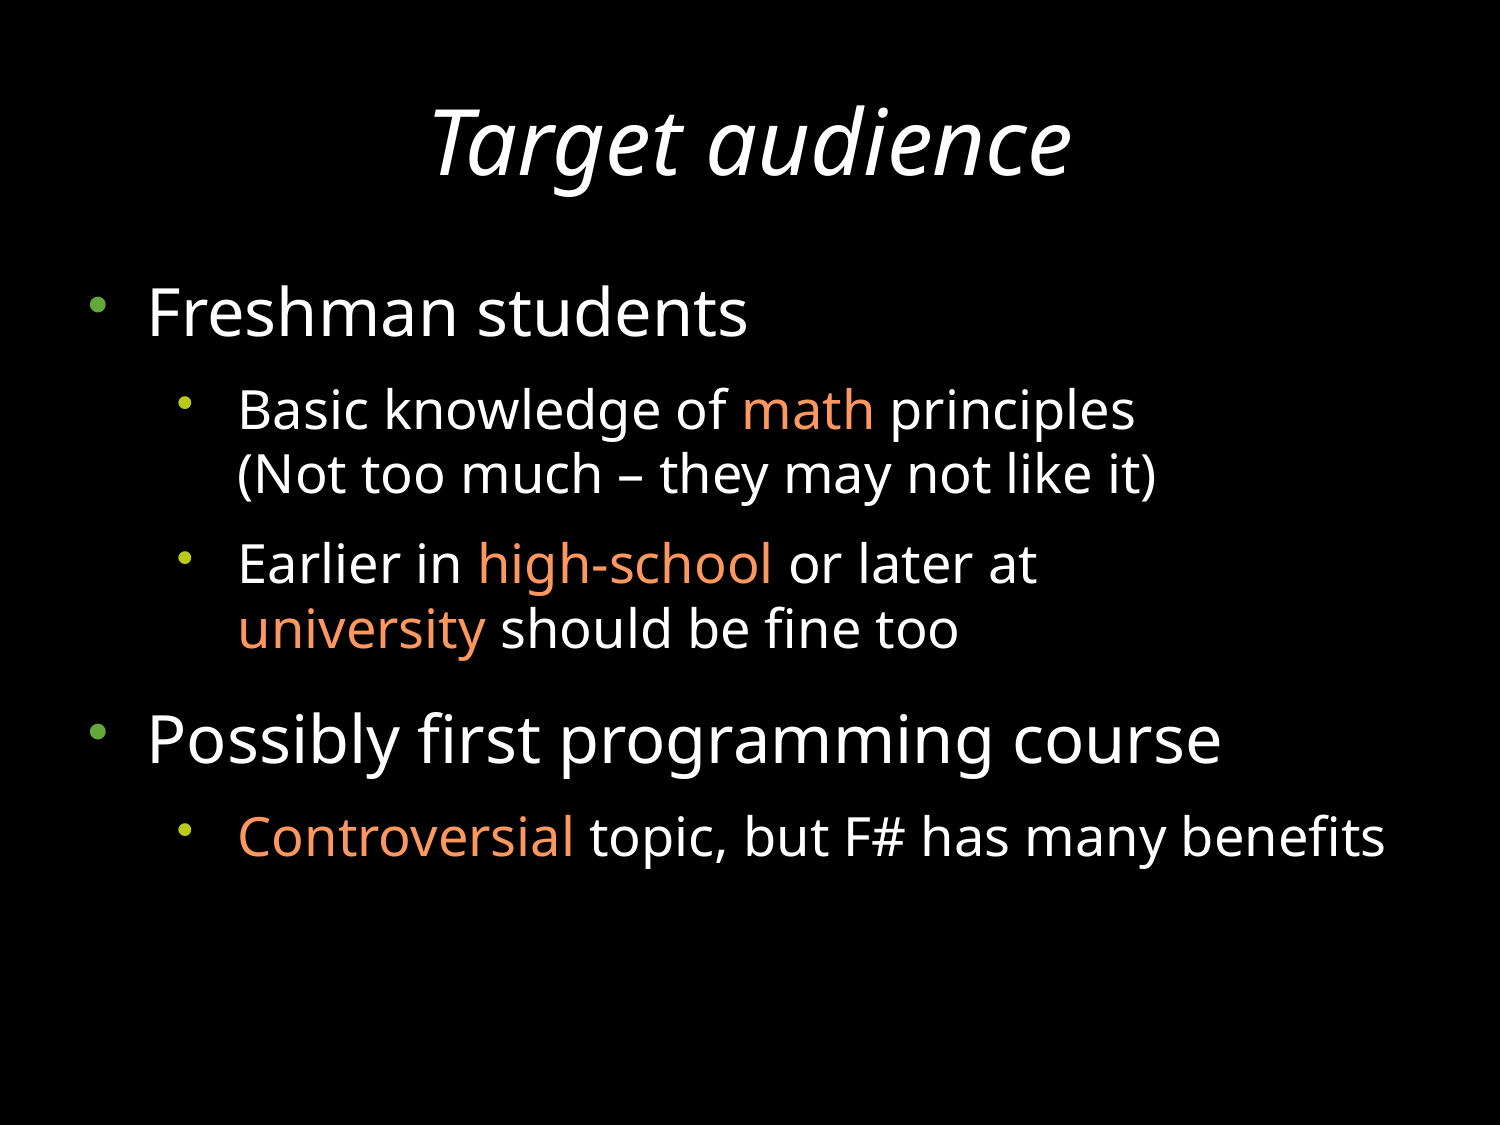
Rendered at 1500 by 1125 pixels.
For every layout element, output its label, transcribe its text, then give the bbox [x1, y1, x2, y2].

title Target audience [75, 45, 1425, 233]
list Freshman students Basic knowledge of math principles (Not too much – they may not like it) Earlier in high-school or later at university should be fine too Possibly first programming course Controversial topic, but F# has many benefits [75, 262, 1425, 1005]
